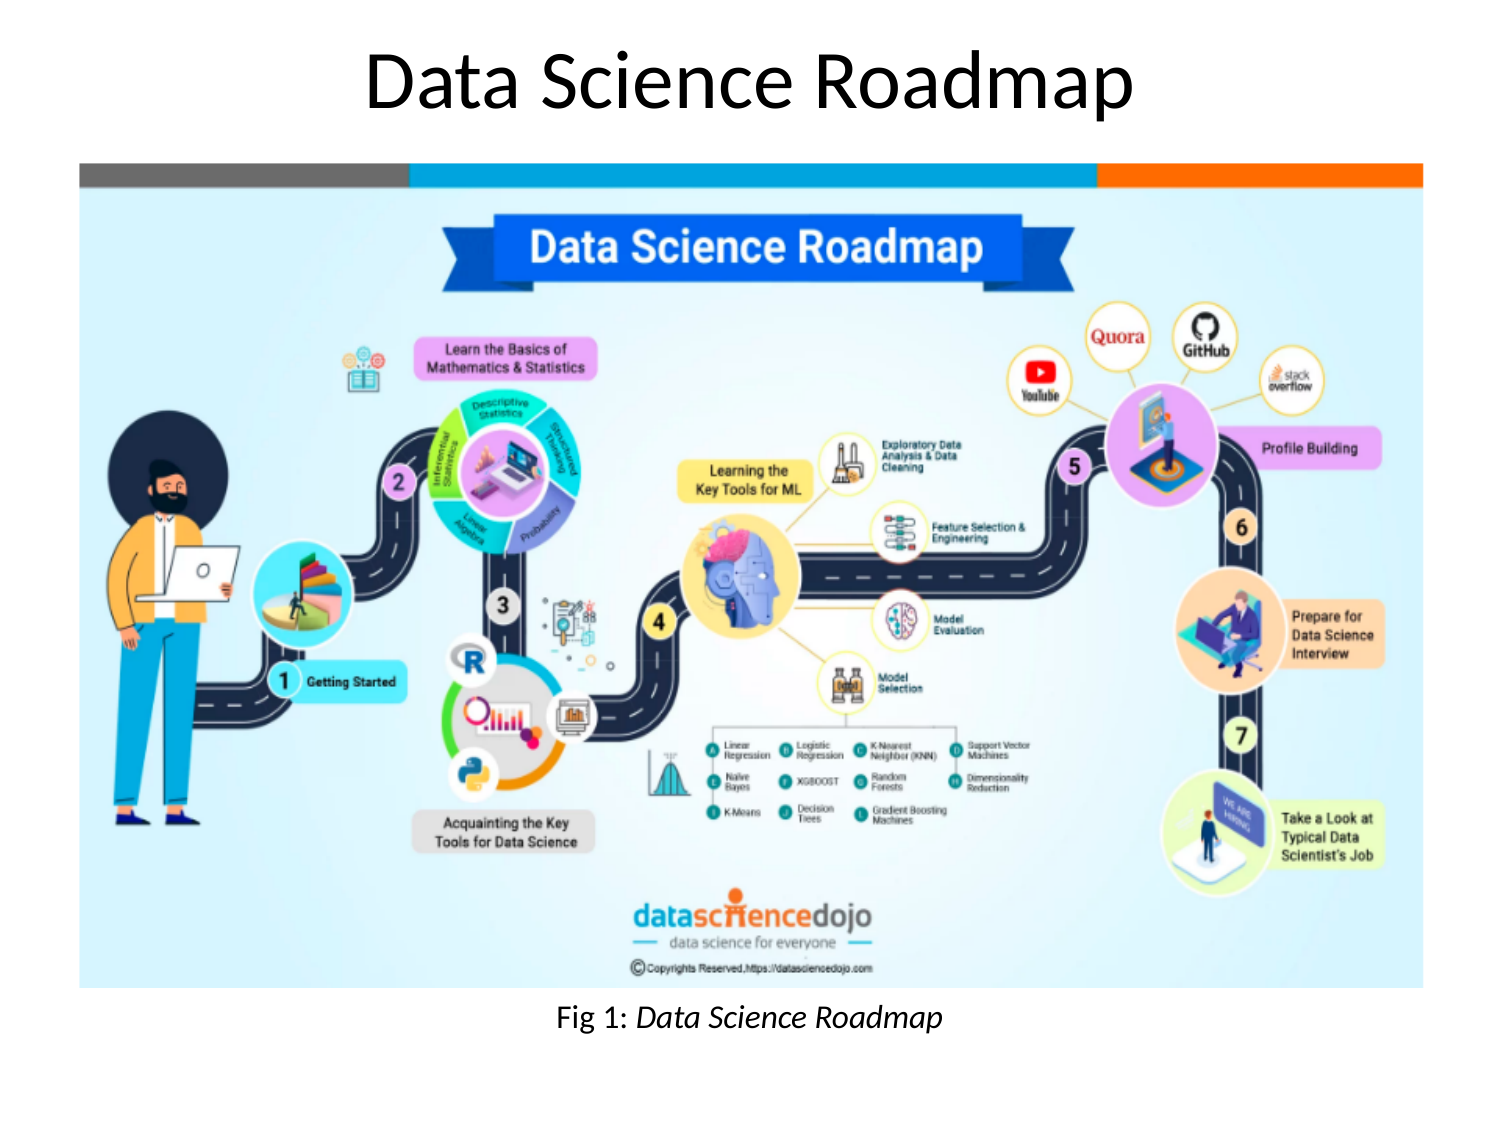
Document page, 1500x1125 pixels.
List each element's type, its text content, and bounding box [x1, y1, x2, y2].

picture [74, 162, 1426, 988]
title Data Science Roadmap [112, 0, 1388, 150]
text_box Fig 1: Data Science Roadmap [24, 987, 1475, 1043]
